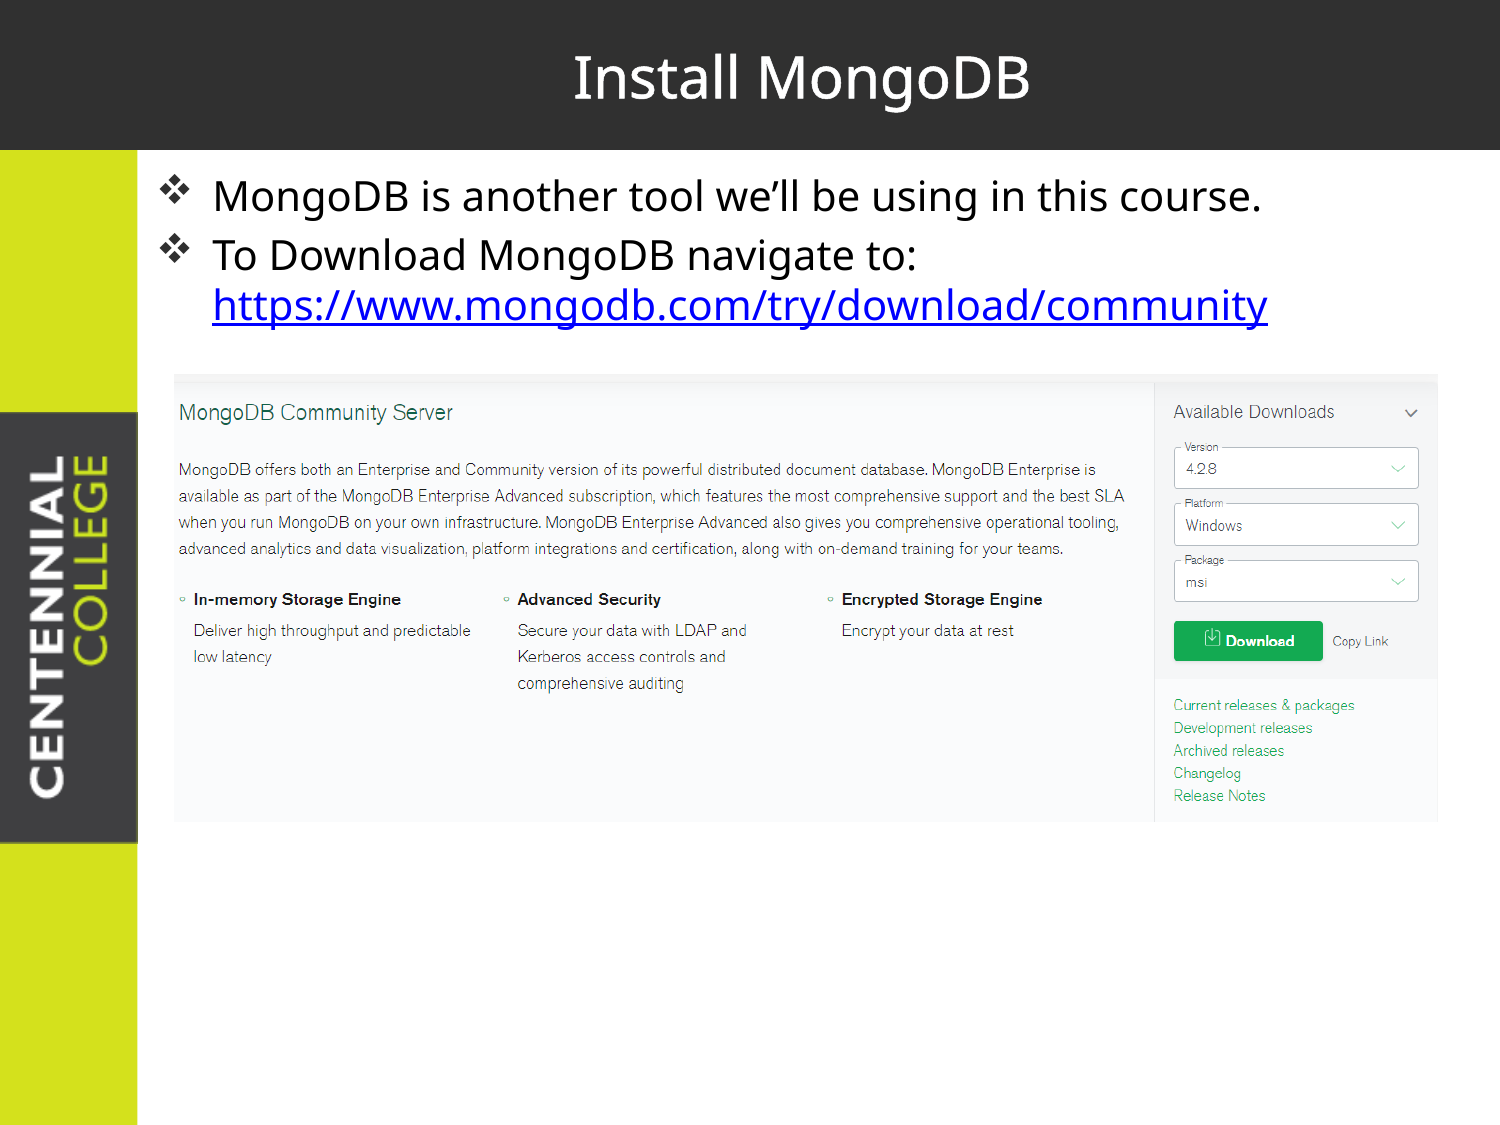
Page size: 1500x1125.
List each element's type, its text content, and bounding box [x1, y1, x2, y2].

title Install MongoDB [137, 0, 1467, 150]
picture [174, 374, 1438, 822]
list MongoDB is another tool we’ll be using in this course. To Download MongoDB navigate to: https://www.mongodb.com/try/download/community [141, 162, 1467, 1088]
picture [0, 412, 138, 844]
